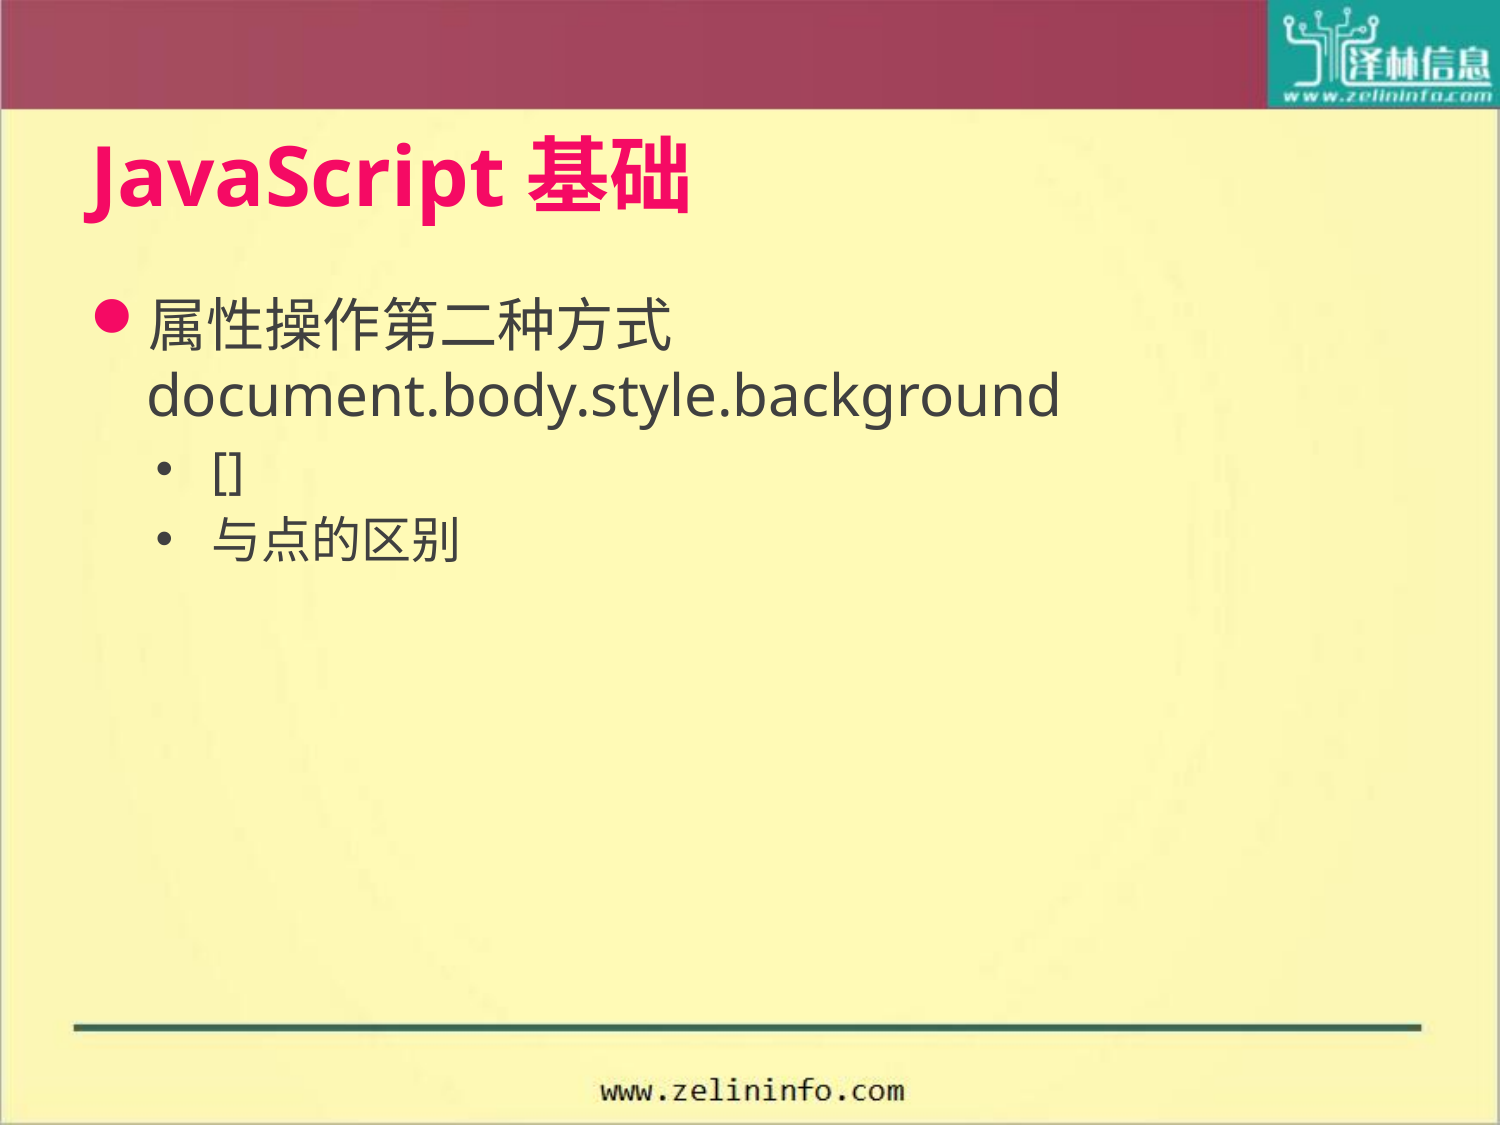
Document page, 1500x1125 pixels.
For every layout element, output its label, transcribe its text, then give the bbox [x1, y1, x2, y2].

title JavaScript基础 [74, 79, 1426, 268]
picture [0, 0, 1500, 1125]
list 属性操作第二种方式 document.body.style.background [] 与点的区别 [74, 280, 1426, 1024]
